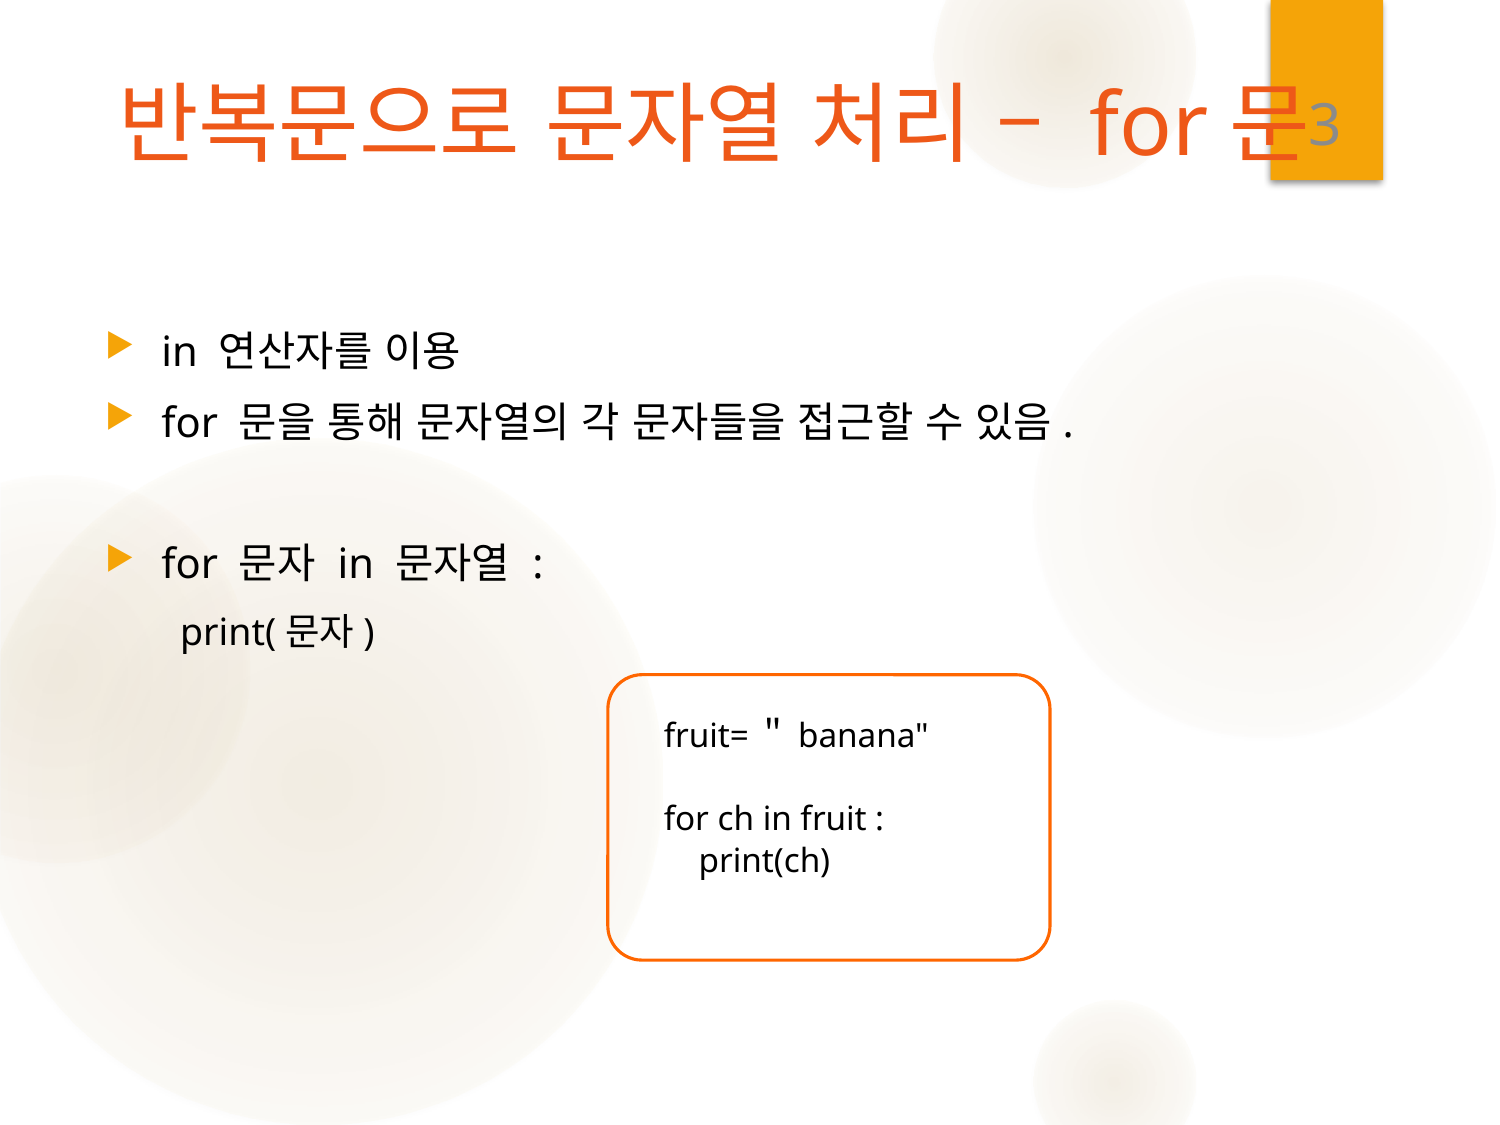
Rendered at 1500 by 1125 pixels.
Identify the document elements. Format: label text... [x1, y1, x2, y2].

text_box [607, 674, 1051, 961]
list in 연산자를 이용 for 문을 통해 문자열의 각 문자들을 접근할 수 있음. for 문자 in 문자열 : print(문자) [90, 317, 1384, 705]
text_box fruit=＂banana" for ch in fruit : print(ch) [648, 704, 1085, 887]
title 반복문으로 문자열 처리 – for문 [103, 59, 1397, 244]
slide_number 3 [1273, 48, 1378, 175]
